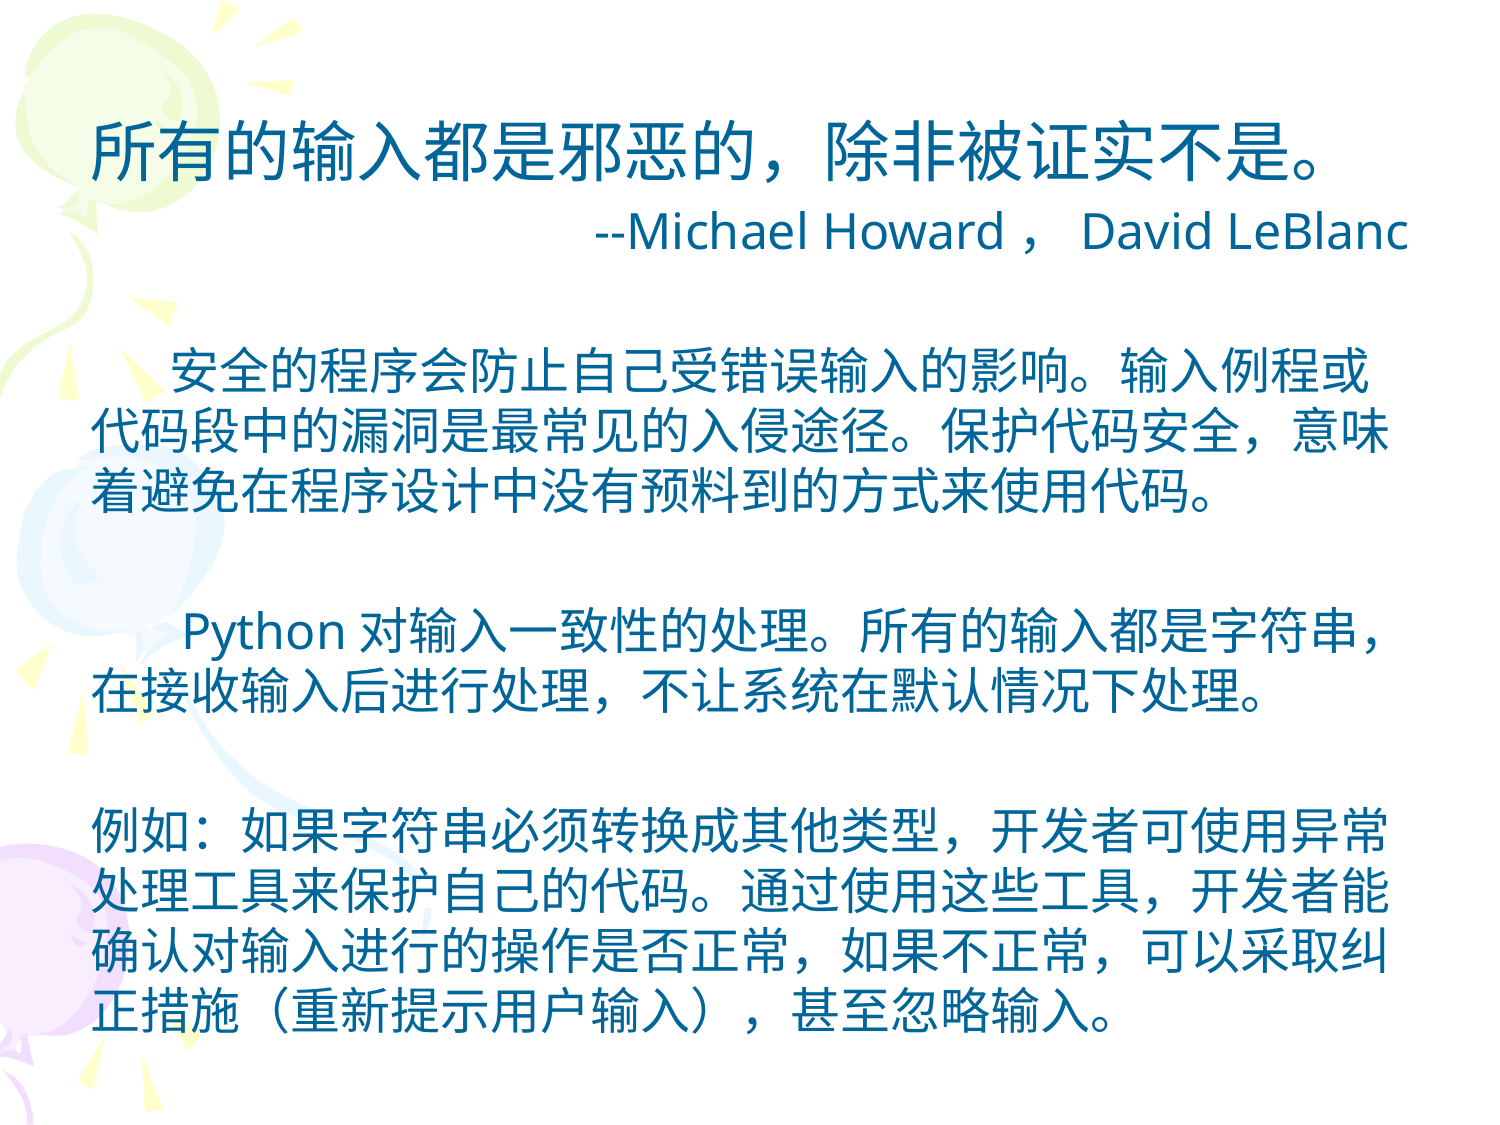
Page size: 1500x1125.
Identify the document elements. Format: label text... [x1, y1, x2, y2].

list 所有的输入都是邪恶的，除非被证实不是。 --Michael Howard，David LeBlanc 安全的程序会防止自己受错误输入的影响。输入例程或代码段中的漏洞是最常见的入侵途径。保护代码安全，意味着避免在程序设计中没有预料到的方式来使用代码。 Python对输入一致性的处理。所有的输入都是字符串，在接收输入后进行处理，不让系统在默认情况下处理。 例如：如果字符串必须转换成其他类型，开发者可使用异常处理工具来保护自己的代码。通过使用这些工具，开发者能确认对输入进行的操作是否正常，如果不正常，可以采取纠正措施（重新提示用户输入），甚至忽略输入。 [75, 101, 1425, 994]
